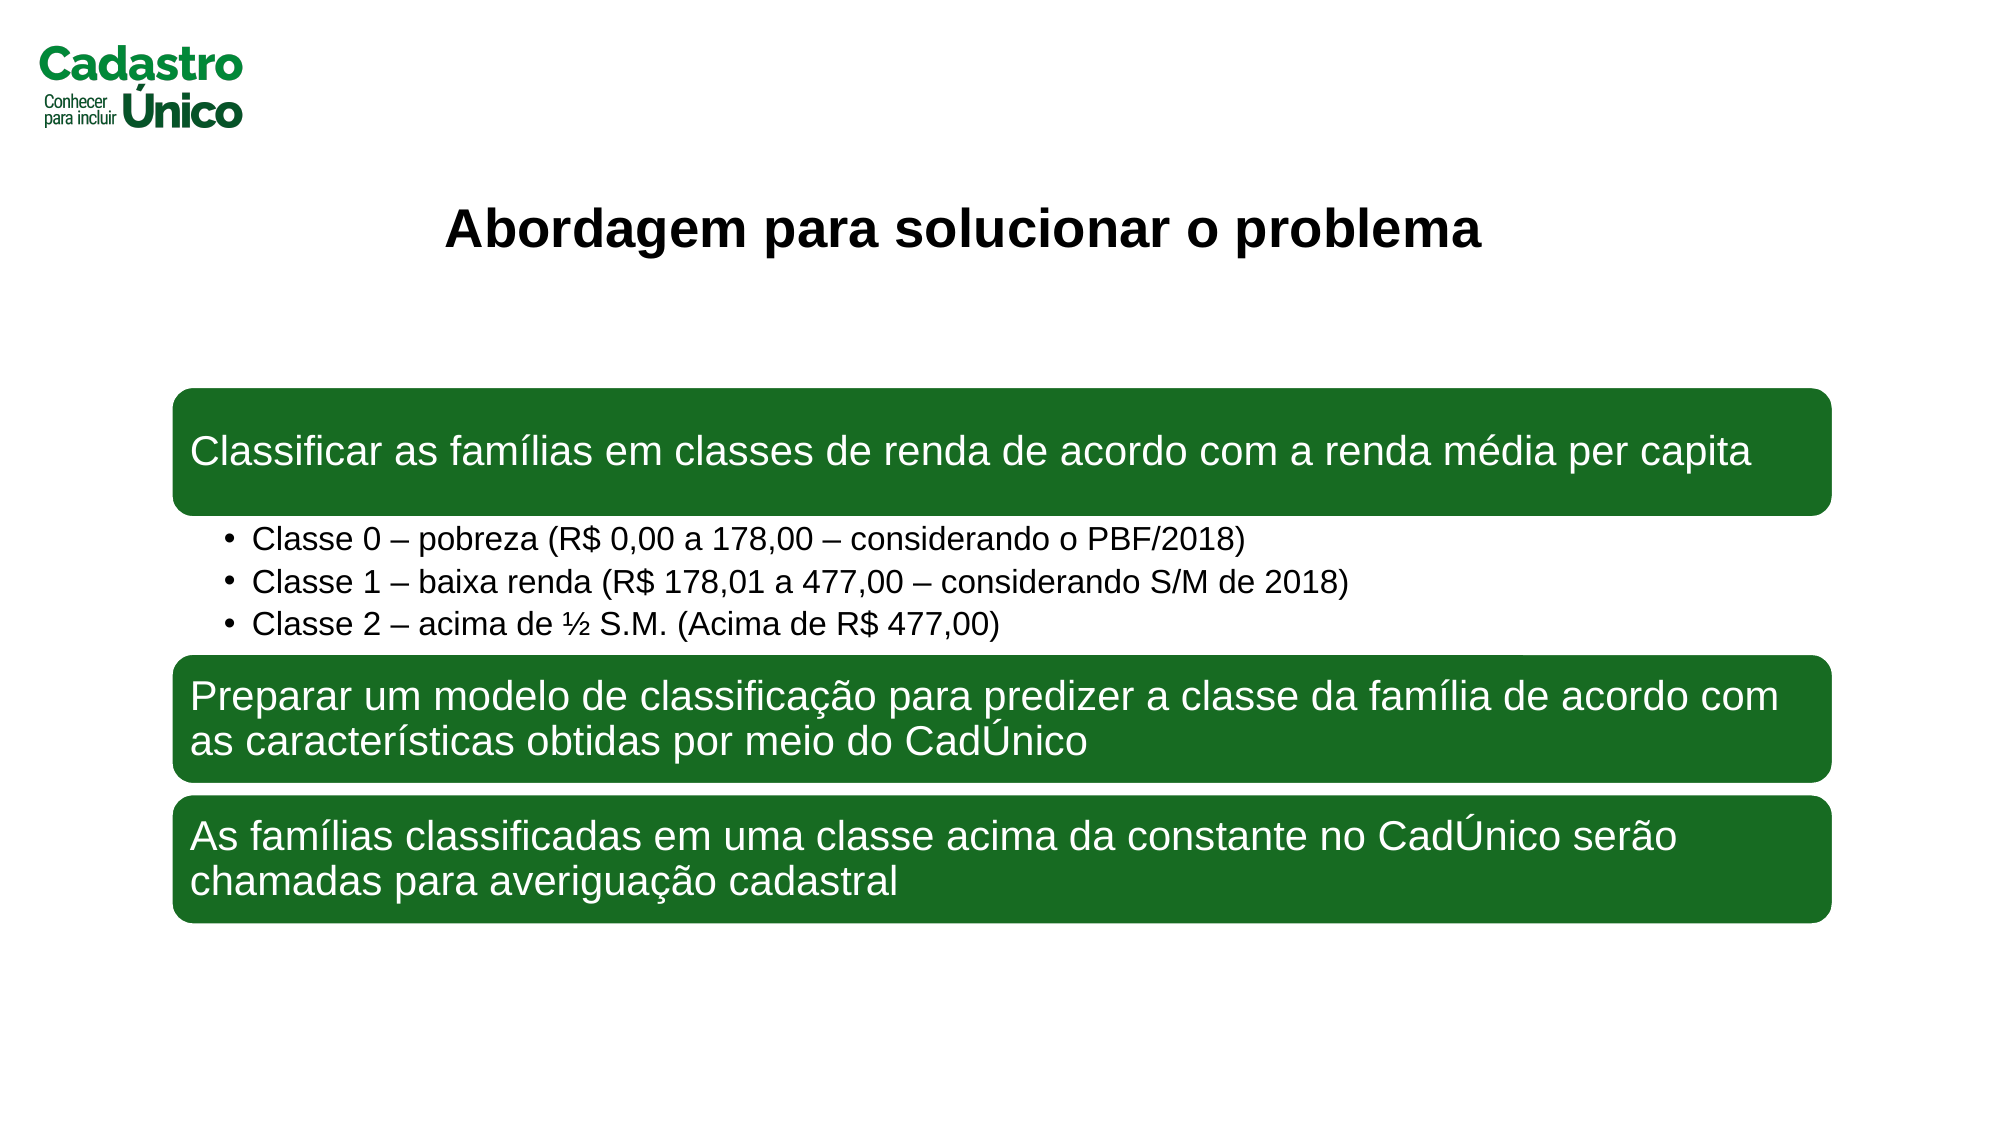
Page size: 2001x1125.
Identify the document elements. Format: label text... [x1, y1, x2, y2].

subtitle Abordagem para solucionar o problema [214, 192, 1714, 267]
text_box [170, 386, 1834, 926]
picture [0, 14, 296, 160]
